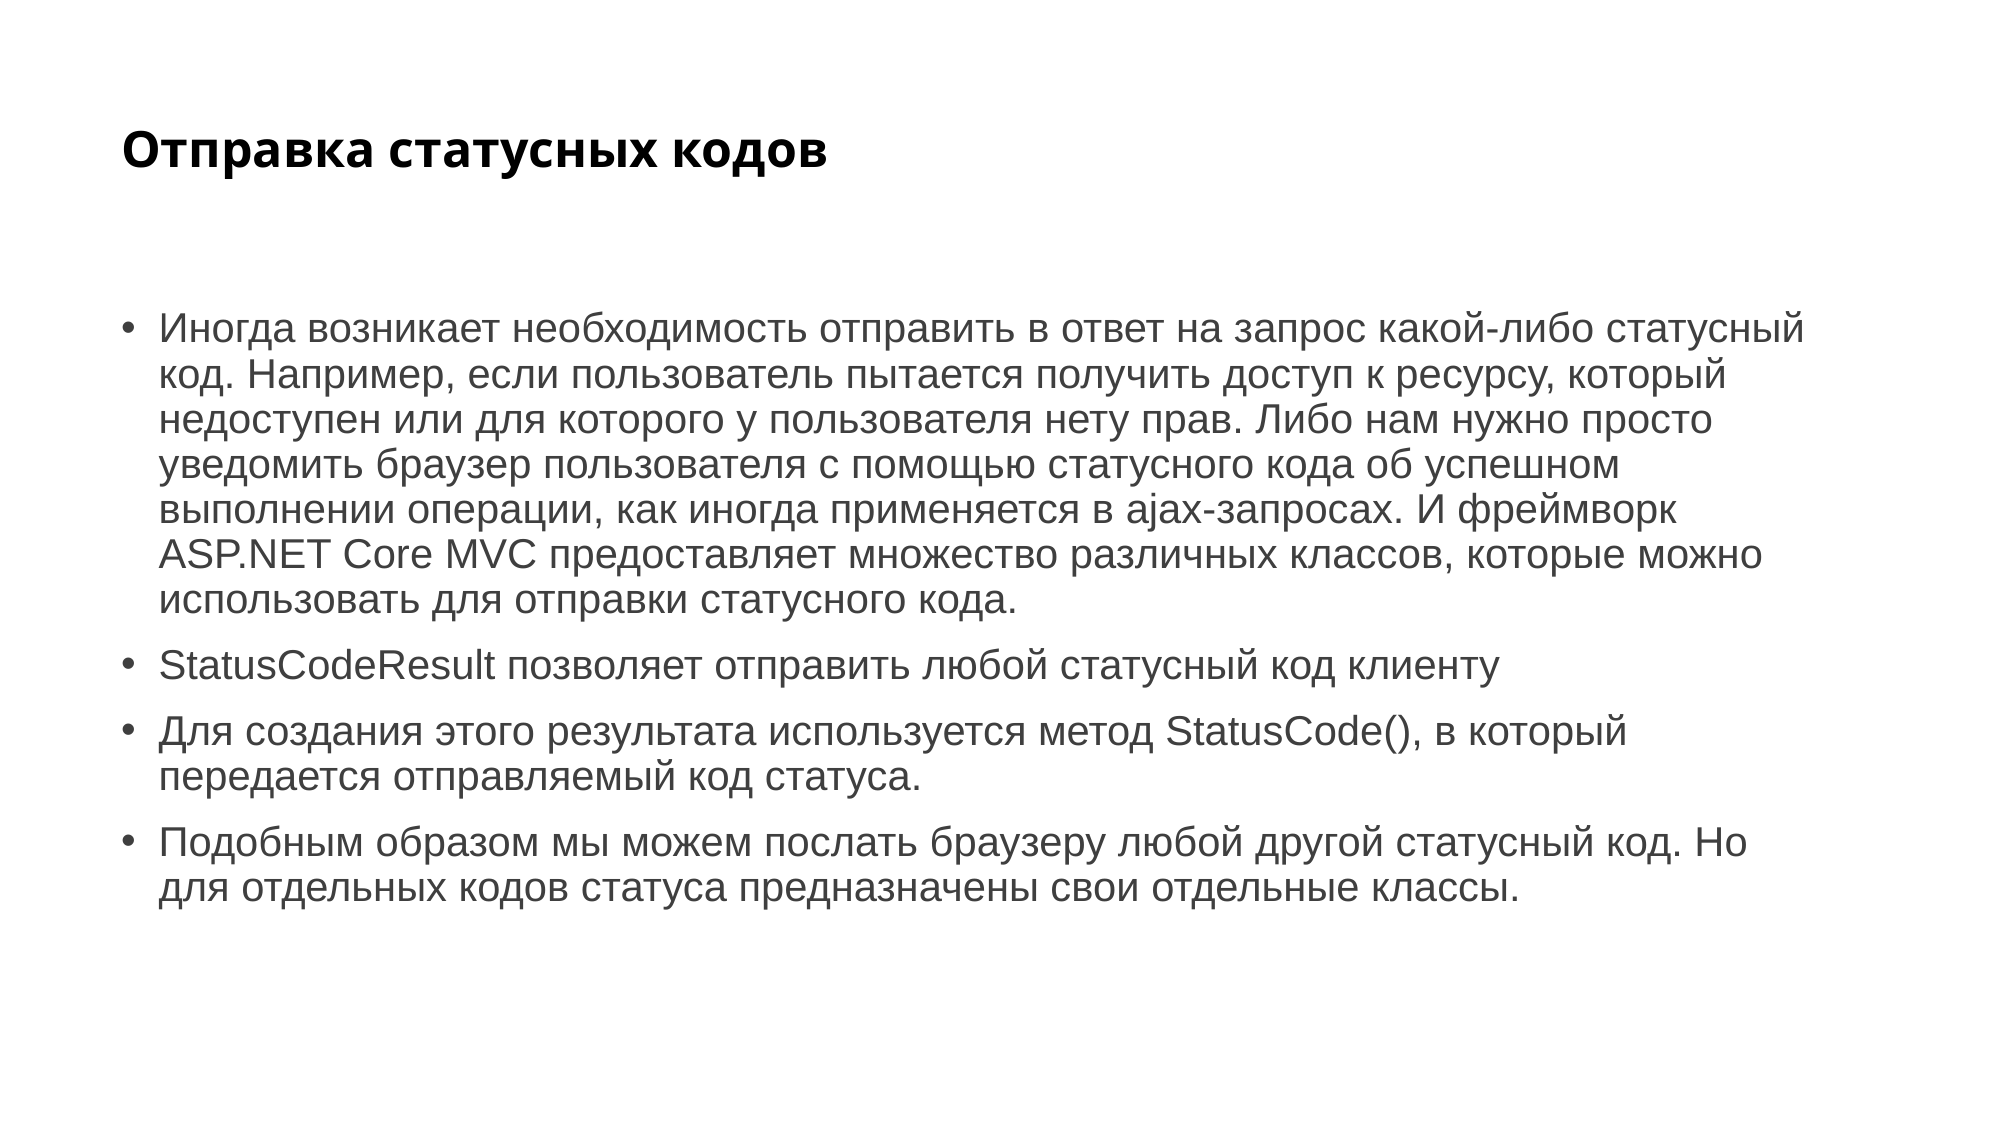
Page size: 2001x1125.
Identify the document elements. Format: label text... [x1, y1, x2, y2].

title Отправка статусных кодов [106, 42, 1832, 260]
list Иногда возникает необходимость отправить в ответ на запрос какой-либо статусный код. Например, если пользователь пытается получить доступ к ресурсу, который недоступен или для которого у пользователя нету прав. Либо нам нужно просто уведомить браузер пользователя с помощью статусного кода об успешном выполнении операции, как иногда применяется в ajax-запросах. И фреймворк ASP.NET Core MVC предоставляет множество различных классов, которые можно использовать для отправки статусного кода. StatusCodeResult позволяет отправить любой статусный код клиенту Для создания этого результата используется метод StatusCode(), в который передается отправляемый код статуса. Подобным образом мы можем послать браузеру любой другой статусный код. Но для отдельных кодов статуса предназначены свои отдельные классы. [106, 299, 1832, 1014]
